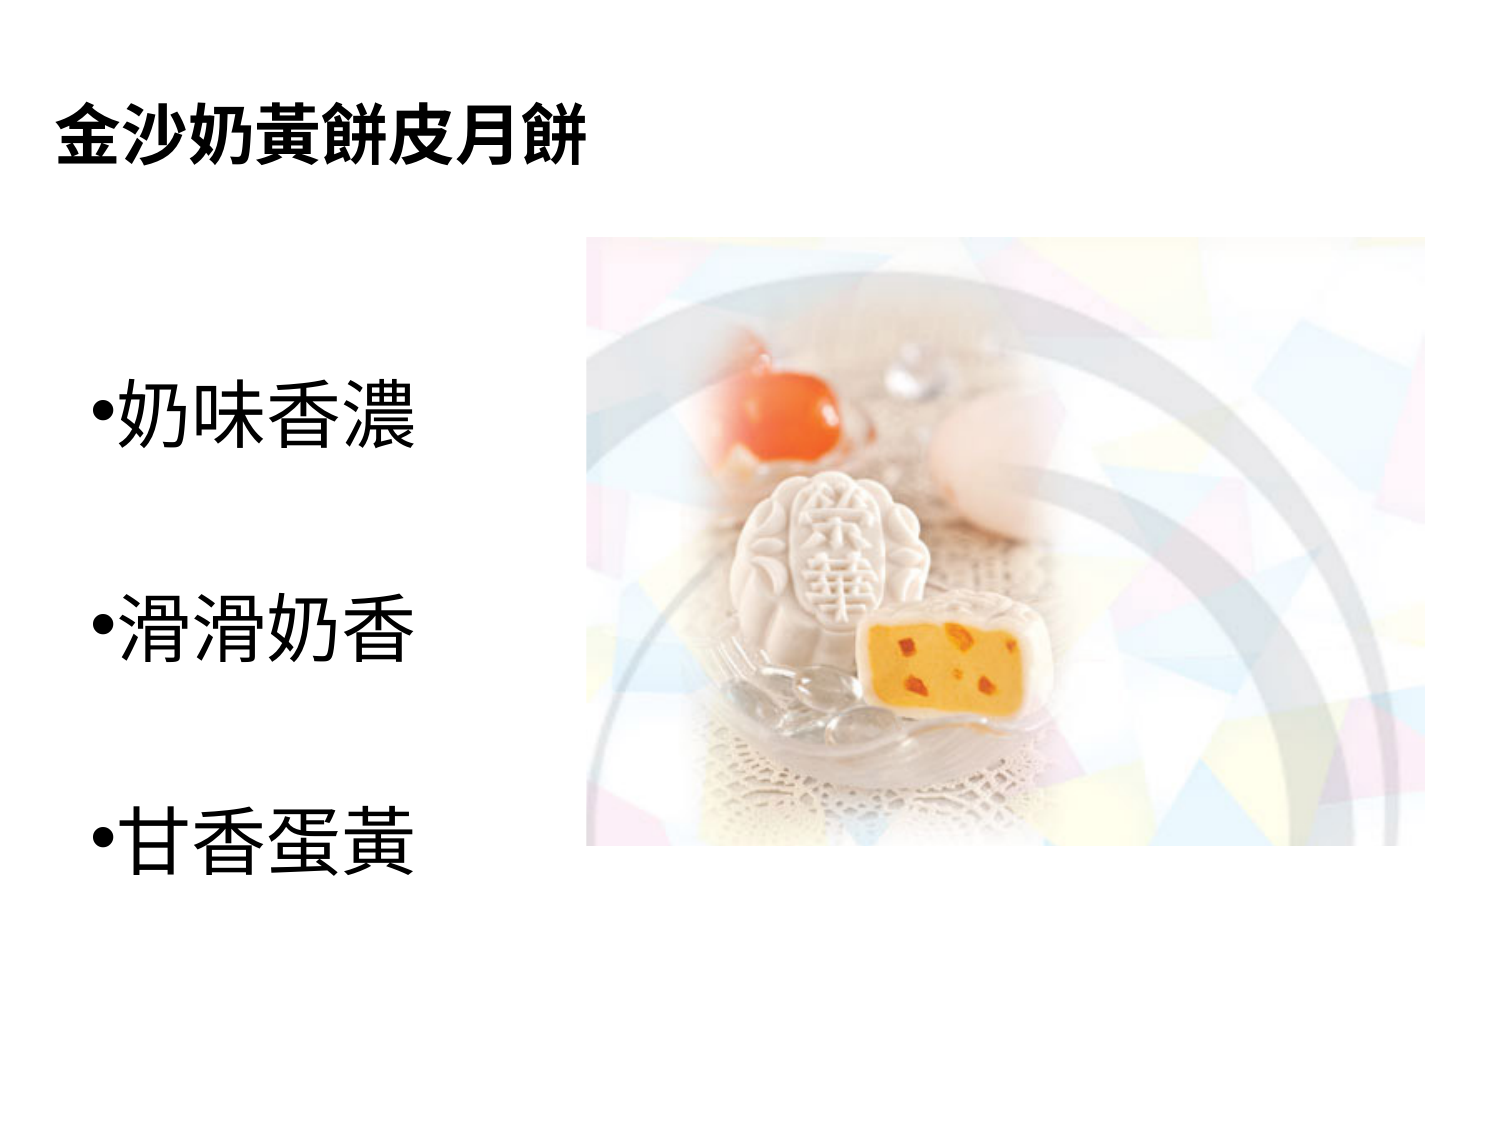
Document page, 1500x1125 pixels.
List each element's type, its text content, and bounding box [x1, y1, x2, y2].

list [586, 236, 1426, 847]
list 奶味香濃 滑滑奶香 甘香蛋黃 [75, 348, 569, 1118]
title 金沙奶黃餅皮月餅 [39, 0, 609, 187]
